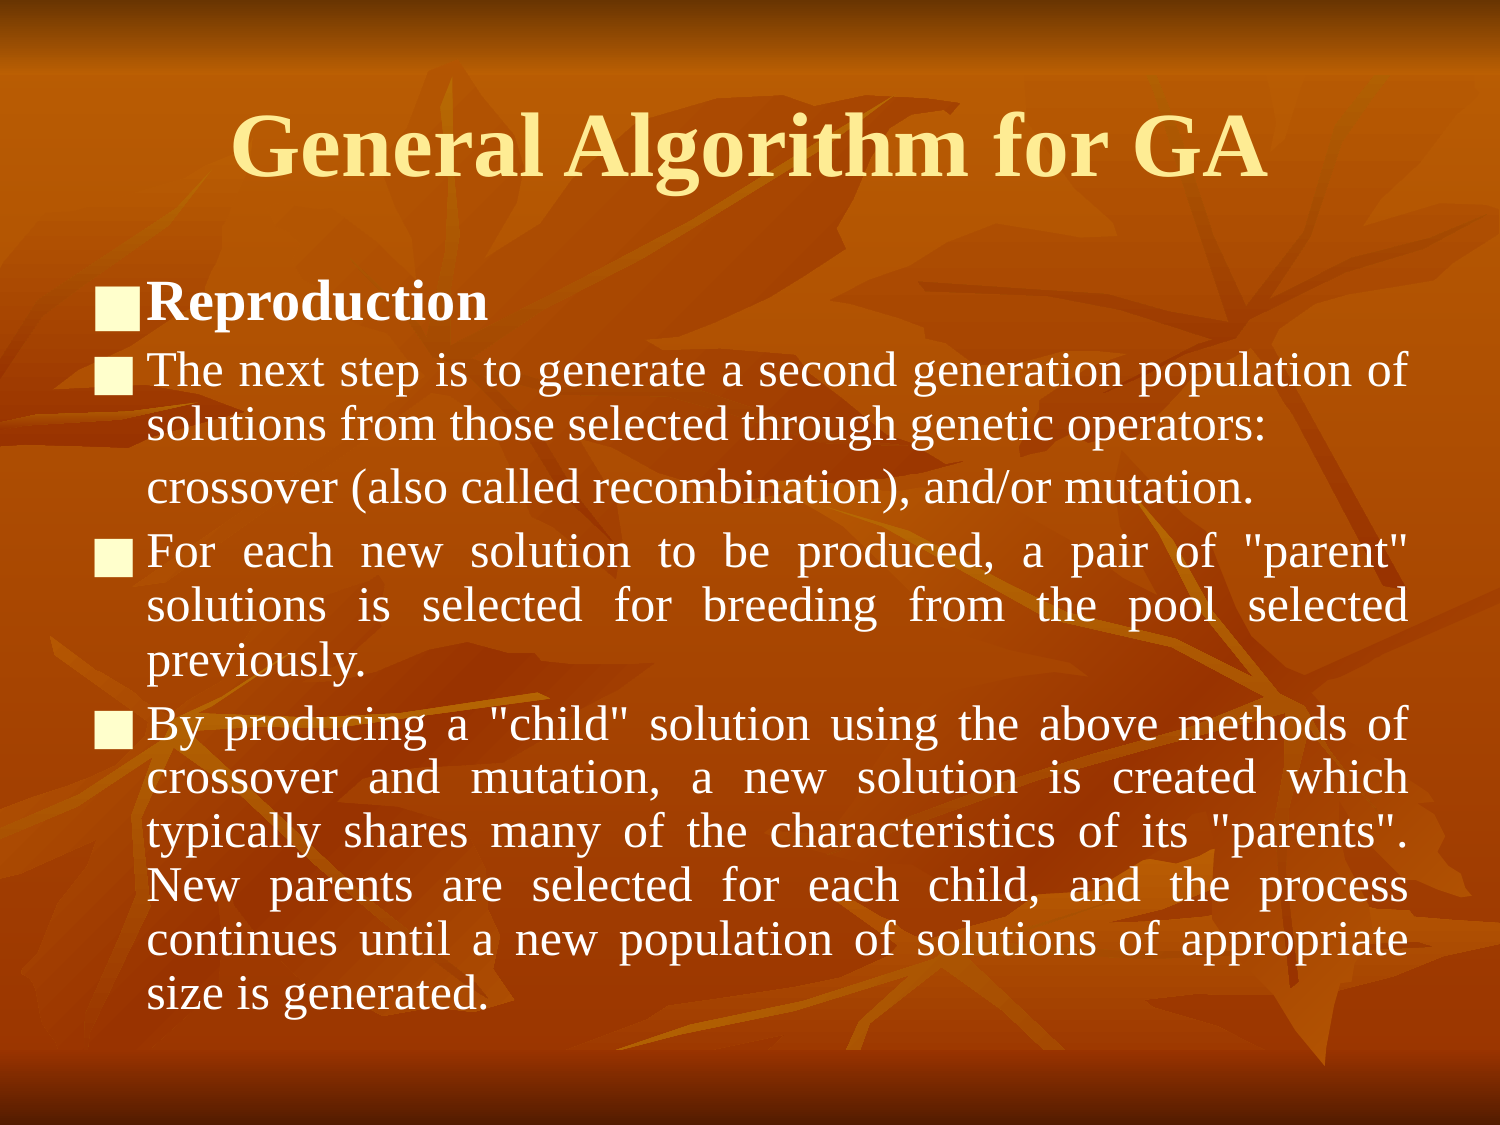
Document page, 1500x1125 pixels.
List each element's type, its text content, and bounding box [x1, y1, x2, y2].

list Reproduction The next step is to generate a second generation population of solutions from those selected through genetic operators: crossover (also called recombination), and/or mutation. For each new solution to be produced, a pair of "parent" solutions is selected for breeding from the pool selected previously. By producing a "child" solution using the above methods of crossover and mutation, a new solution is created which typically shares many of the characteristics of its "parents". New parents are selected for each child, and the process continues until a new population of solutions of appropriate size is generated. [75, 262, 1425, 1088]
title General Algorithm for GA [75, 45, 1425, 234]
